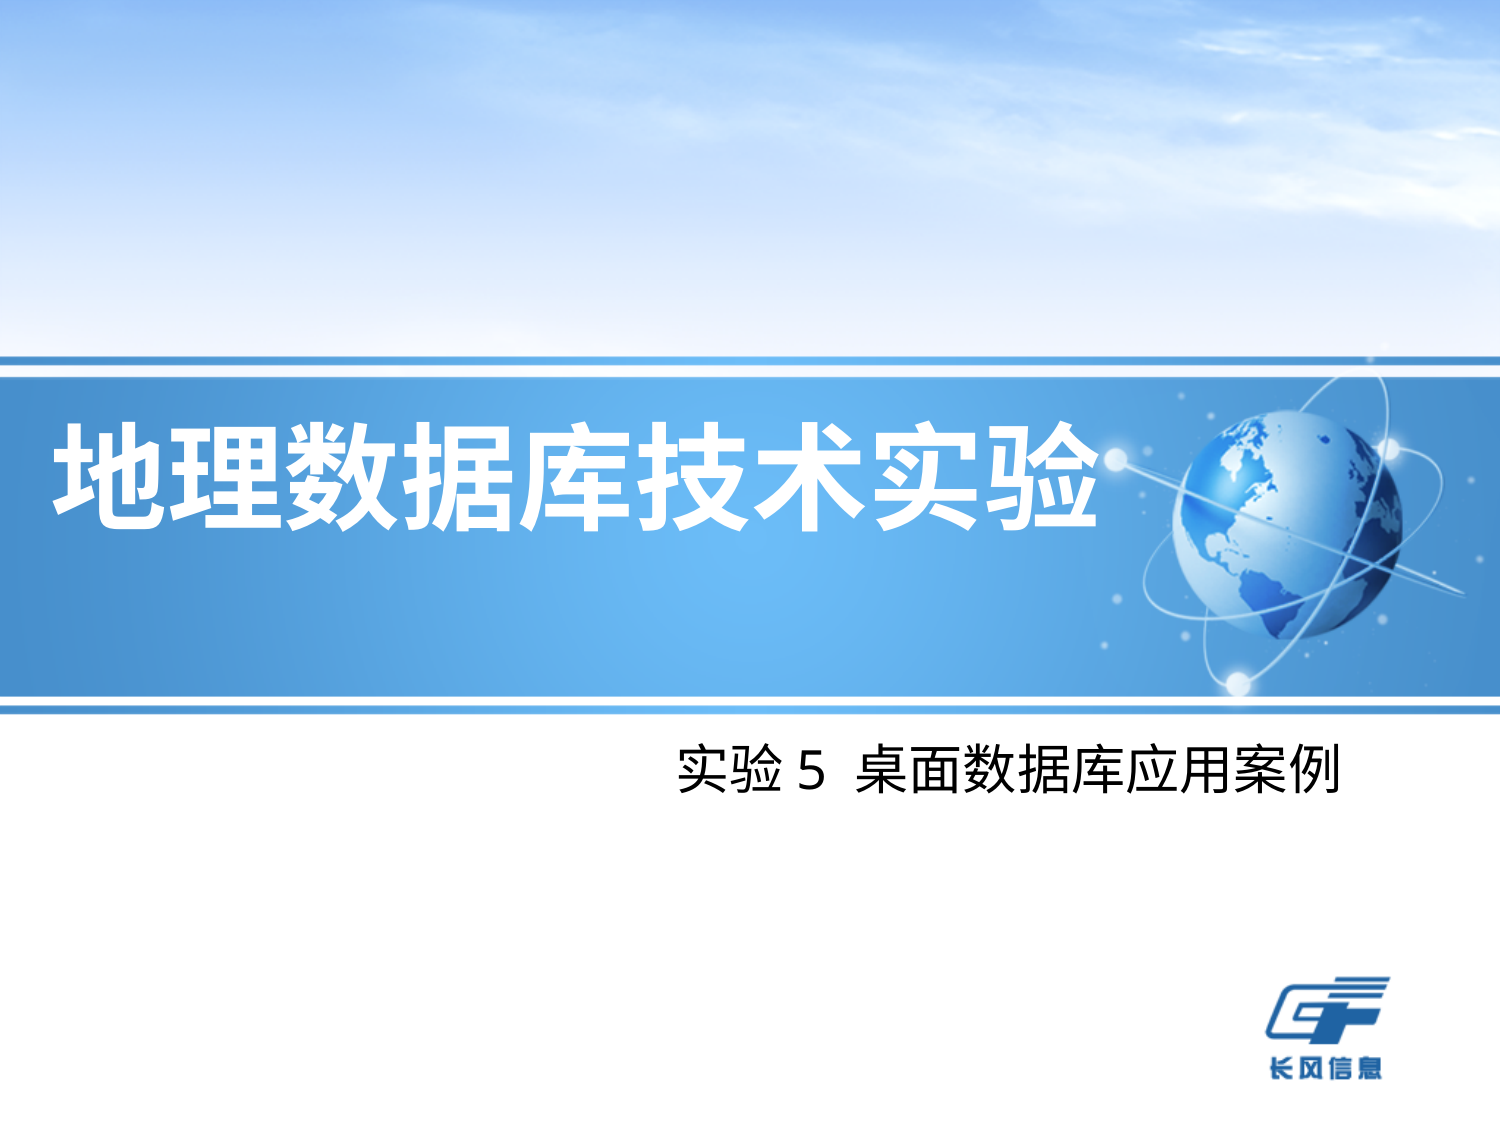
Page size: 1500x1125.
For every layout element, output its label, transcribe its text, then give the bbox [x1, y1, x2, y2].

subtitle 实验5 桌面数据库应用案例 [64, 727, 1354, 1016]
title 地理数据库技术实验 [29, 385, 1105, 686]
picture [0, 0, 1500, 1125]
